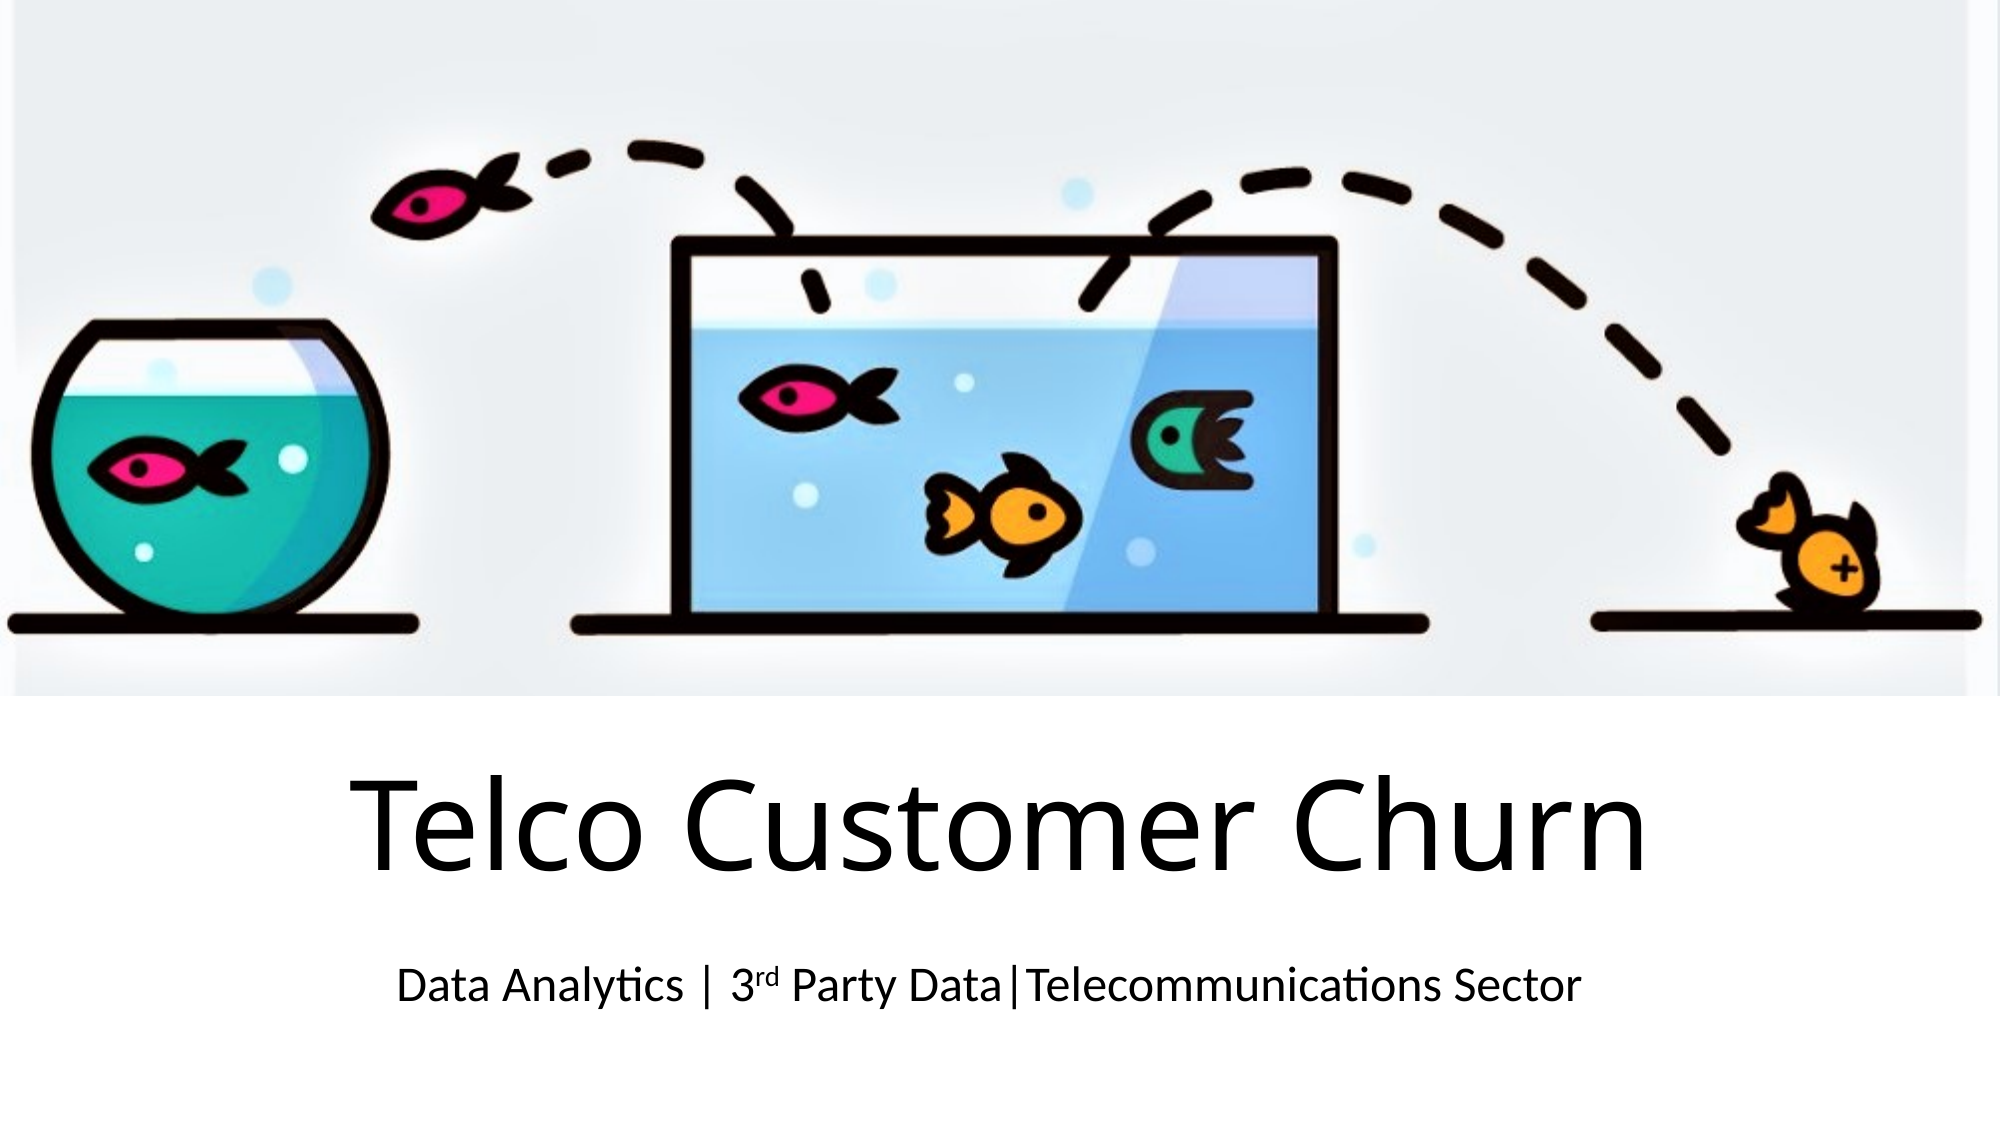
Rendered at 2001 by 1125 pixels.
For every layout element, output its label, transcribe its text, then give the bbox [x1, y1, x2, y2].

subtitle Data Analytics | 3rd Party Data|Telecommunications Sector [106, 950, 1895, 1043]
title Telco Customer Churn [106, 747, 1895, 906]
picture [0, 0, 2000, 696]
